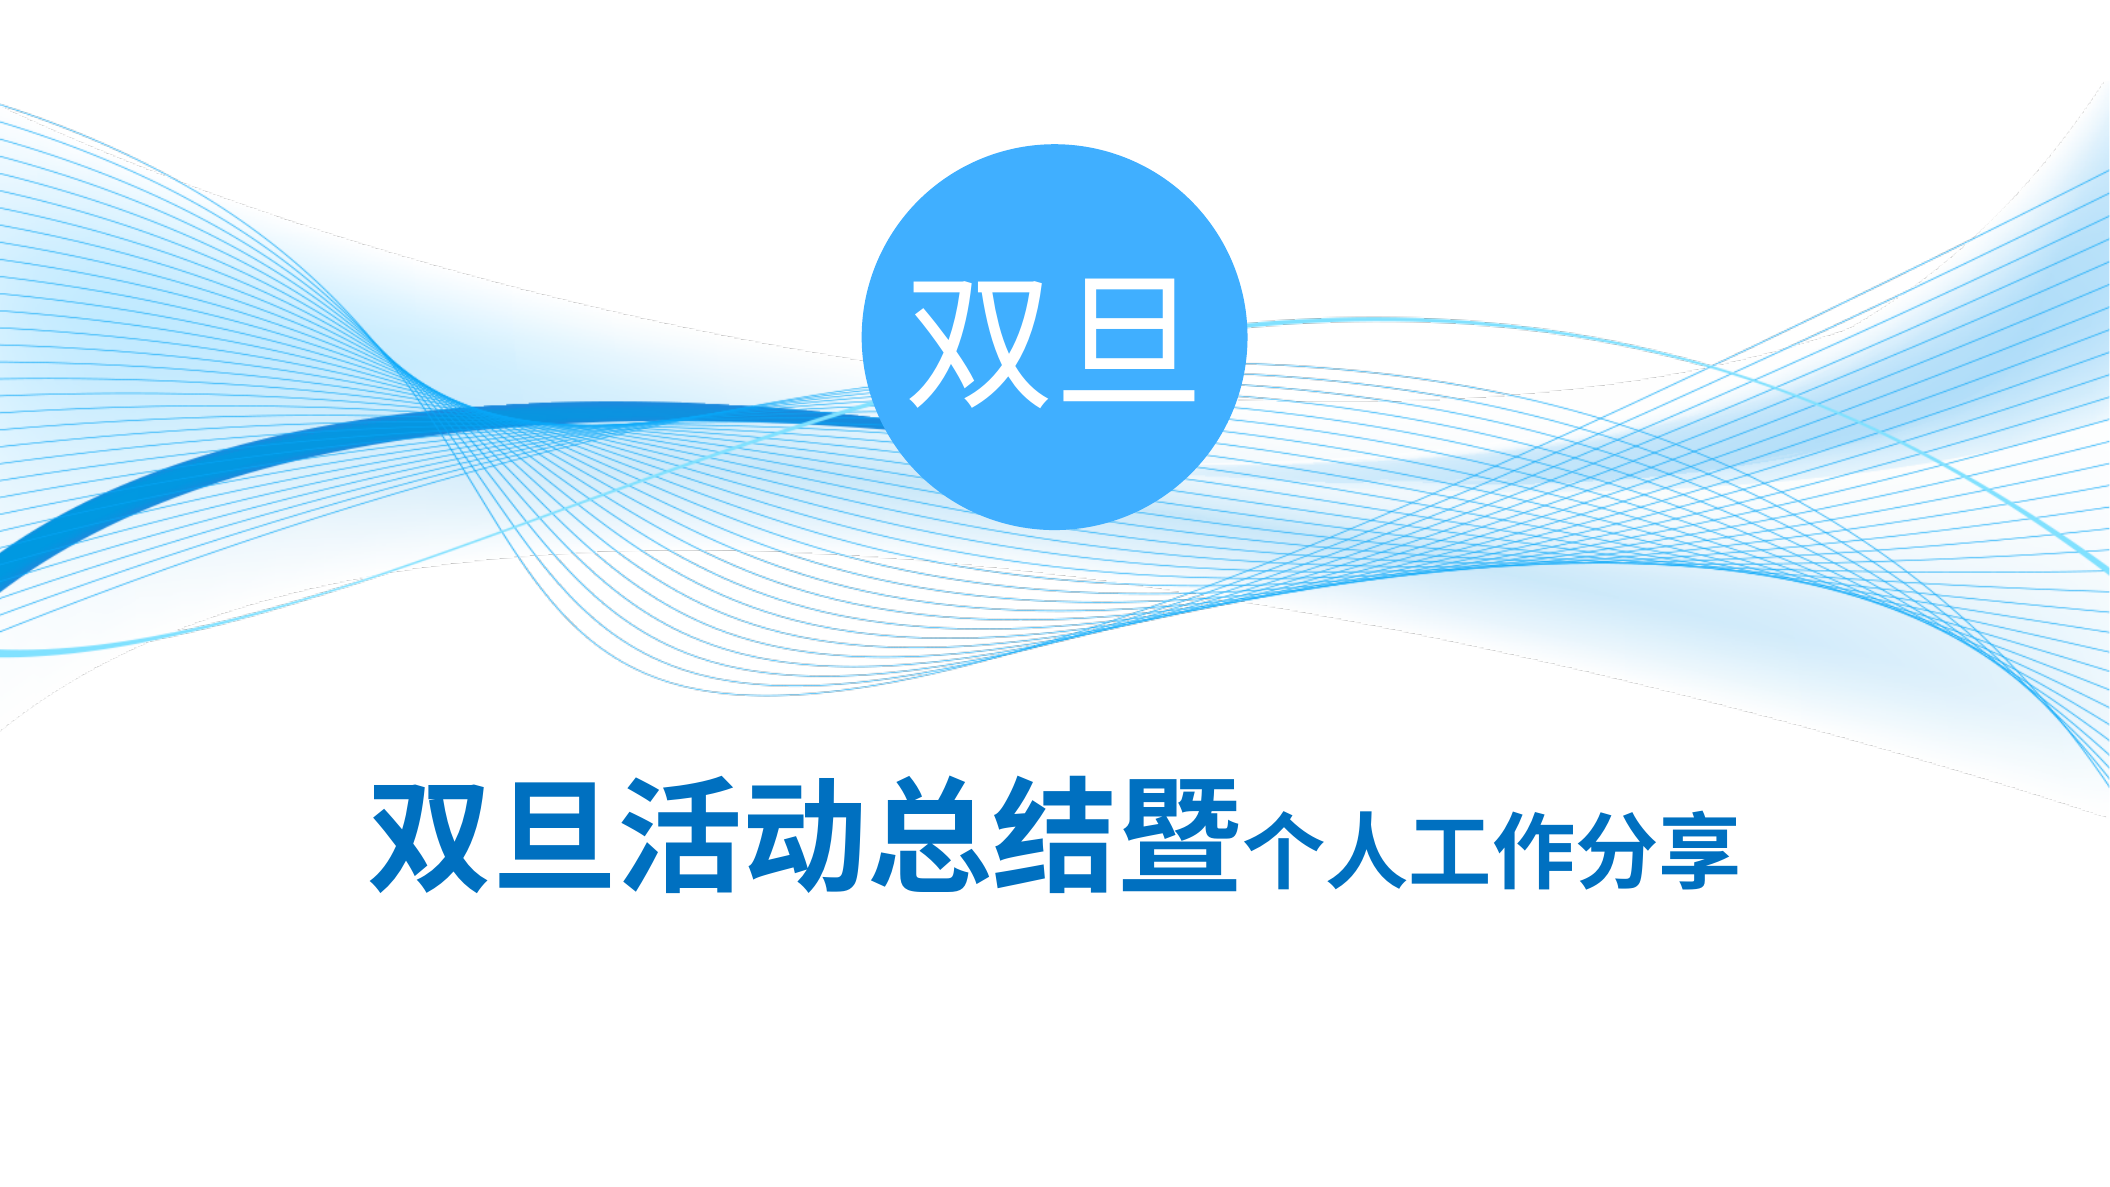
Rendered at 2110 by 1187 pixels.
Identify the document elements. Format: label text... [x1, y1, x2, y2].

picture [0, 81, 2110, 825]
text_box 双旦活动总结暨个人工作分享 [341, 825, 1769, 908]
